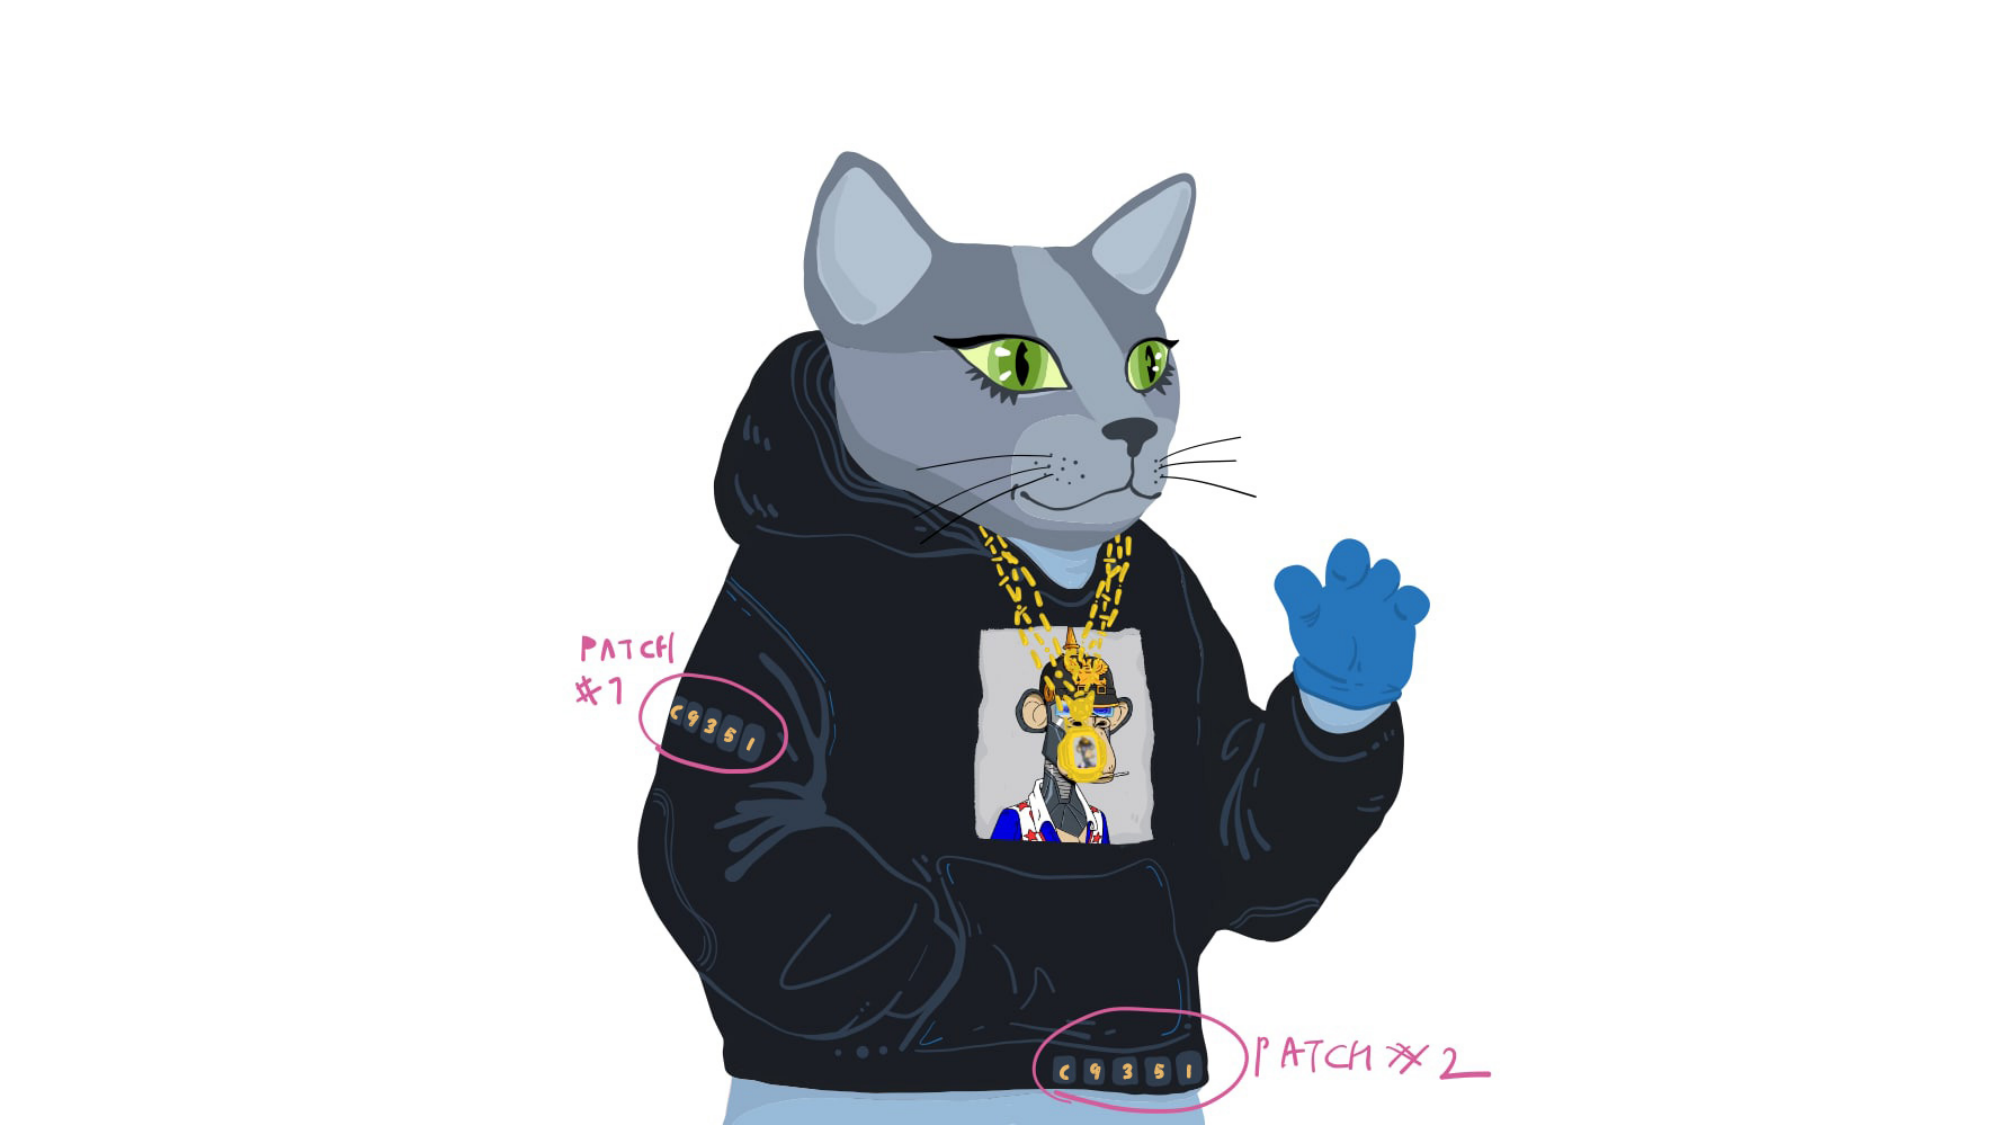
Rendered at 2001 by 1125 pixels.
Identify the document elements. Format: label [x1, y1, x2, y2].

picture [437, 0, 1563, 1125]
